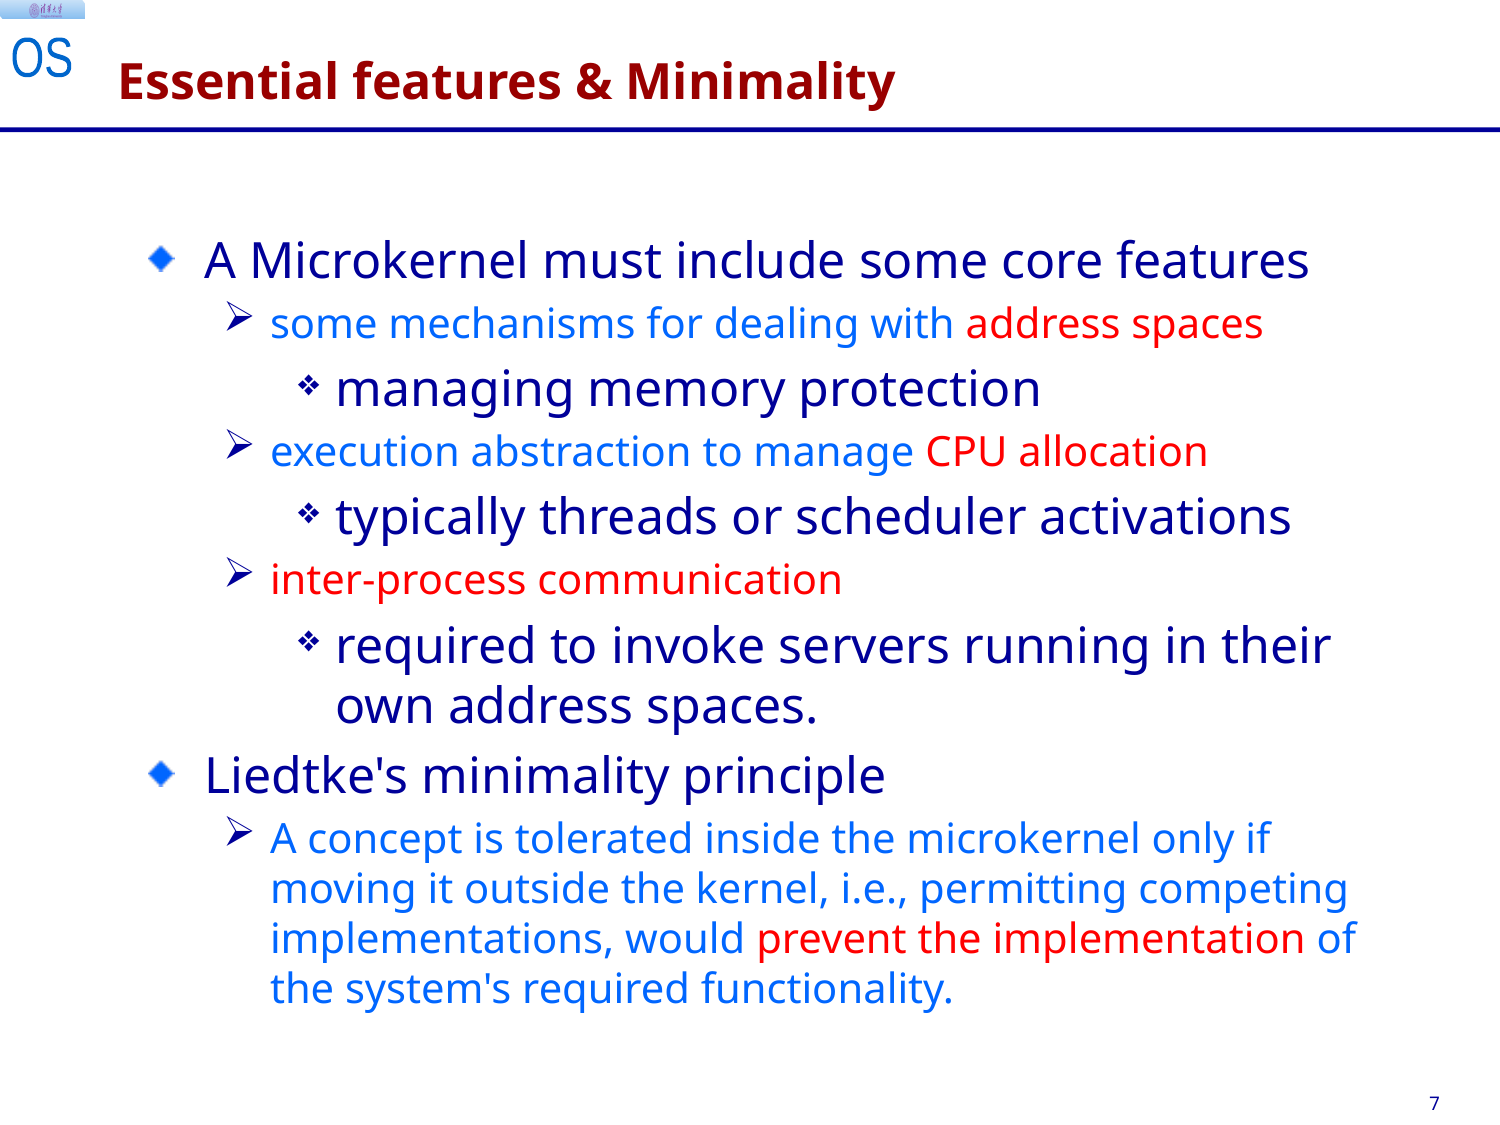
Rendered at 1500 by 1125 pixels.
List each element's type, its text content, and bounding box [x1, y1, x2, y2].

picture [0, 0, 85, 19]
title Essential features & Minimality [102, 18, 1409, 118]
picture [148, 244, 175, 272]
picture [148, 759, 175, 787]
list A Microkernel must include some core features some mechanisms for dealing with address spaces managing memory protection execution abstraction to manage CPU allocation typically threads or scheduler activations inter-process communication required to invoke servers running in their own address spaces. Liedtke's minimality principle A concept is tolerated inside the microkernel only if moving it outside the kernel, i.e., permitting competing implementations, would prevent the implementation of the system's required functionality. [132, 220, 1409, 897]
